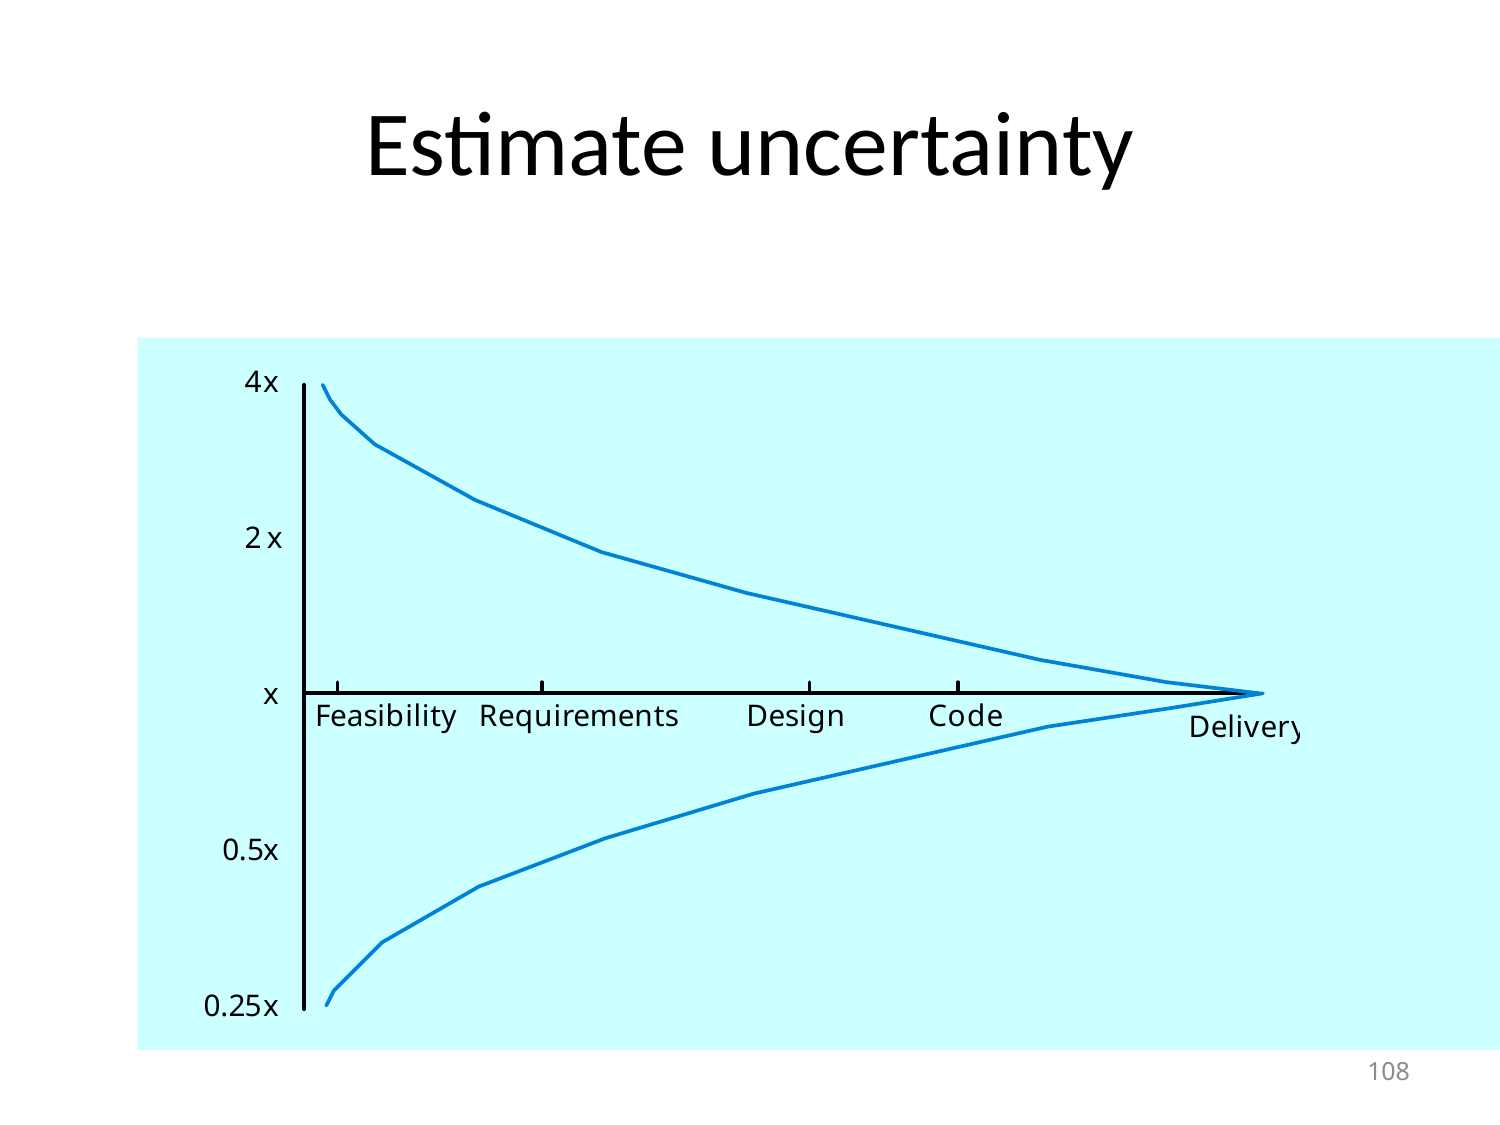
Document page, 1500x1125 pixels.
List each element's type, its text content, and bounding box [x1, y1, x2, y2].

text_box [137, 337, 1500, 1050]
title Estimate uncertainty [75, 45, 1425, 233]
picture [199, 362, 1301, 1032]
slide_number 108 [1074, 1050, 1425, 1103]
